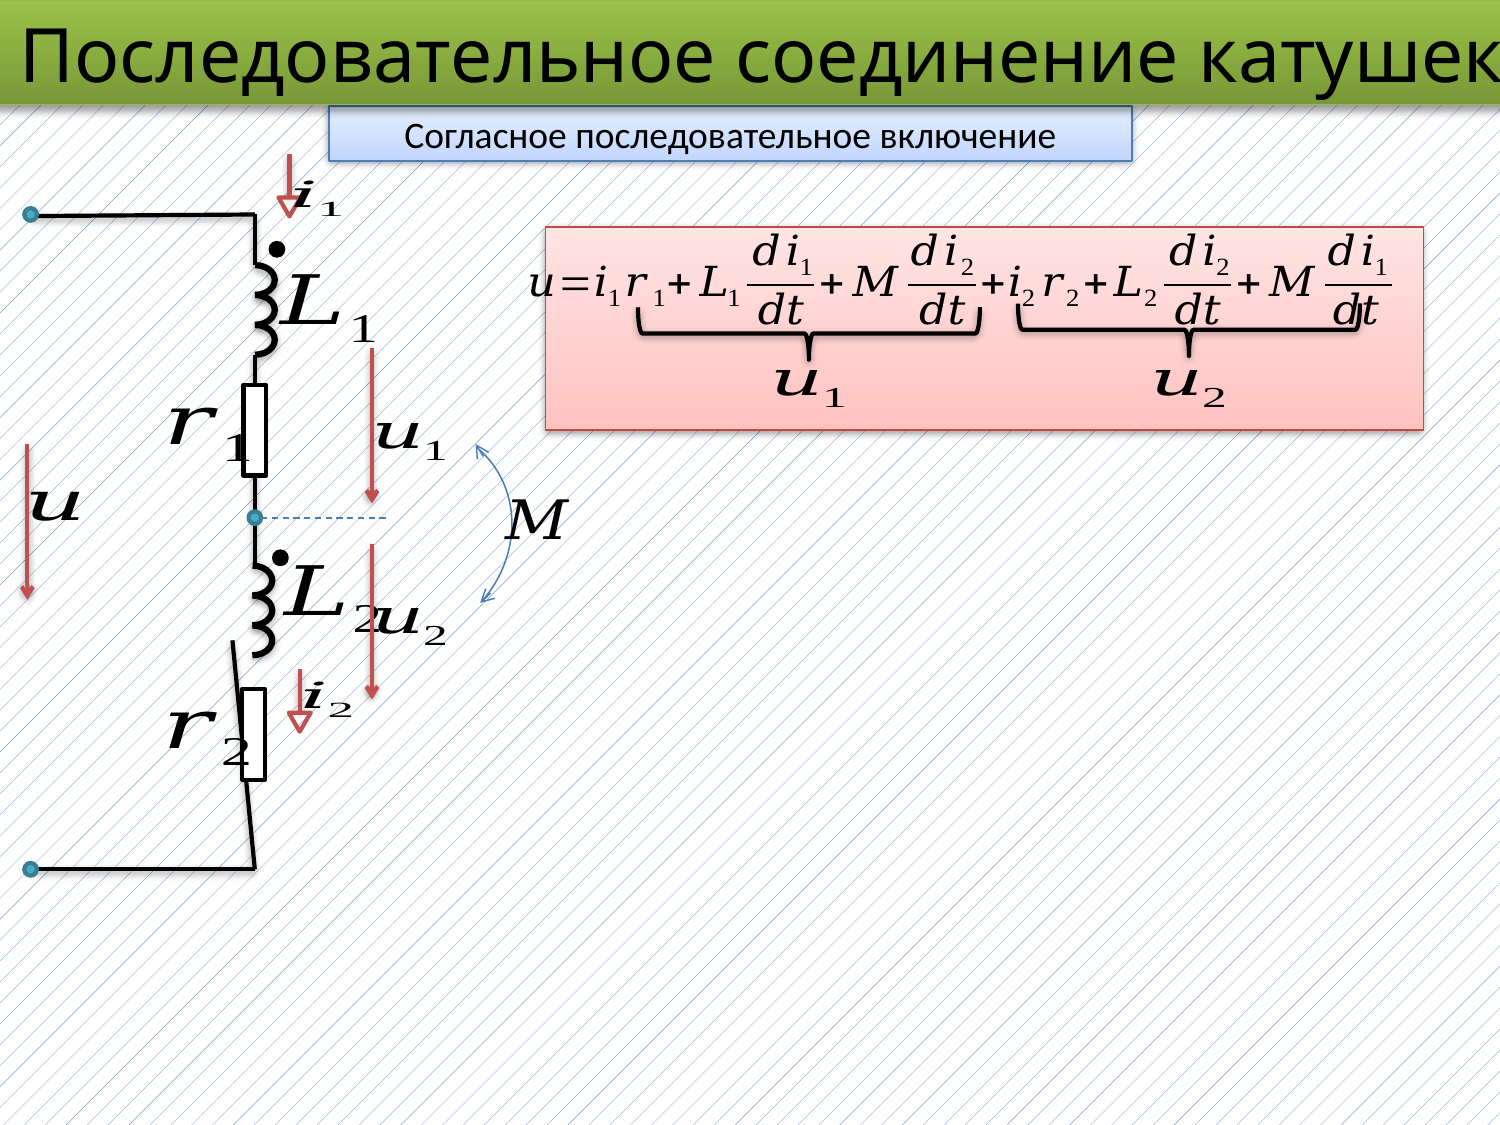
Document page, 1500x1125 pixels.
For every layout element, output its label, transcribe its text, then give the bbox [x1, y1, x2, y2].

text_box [207, 590, 298, 631]
text_box [240, 749, 246, 762]
text_box [268, 240, 286, 258]
text_box [22, 206, 39, 223]
text_box [246, 510, 250, 525]
text_box Согласное последовательное включение [328, 118, 1133, 162]
text_box [635, 307, 982, 362]
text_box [268, 689, 332, 712]
text_box [272, 549, 289, 567]
text_box [1015, 303, 1363, 359]
text_box [22, 860, 39, 878]
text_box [257, 174, 321, 197]
text_box Последовательное соединение катушек [0, 0, 1500, 105]
text_box [259, 383, 268, 478]
text_box [260, 687, 267, 782]
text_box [209, 289, 300, 331]
text_box [545, 226, 1424, 431]
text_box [475, 443, 481, 452]
text_box [241, 383, 250, 478]
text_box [252, 655, 256, 870]
text_box [240, 765, 246, 782]
text_box [405, 453, 513, 599]
text_box [240, 687, 246, 741]
